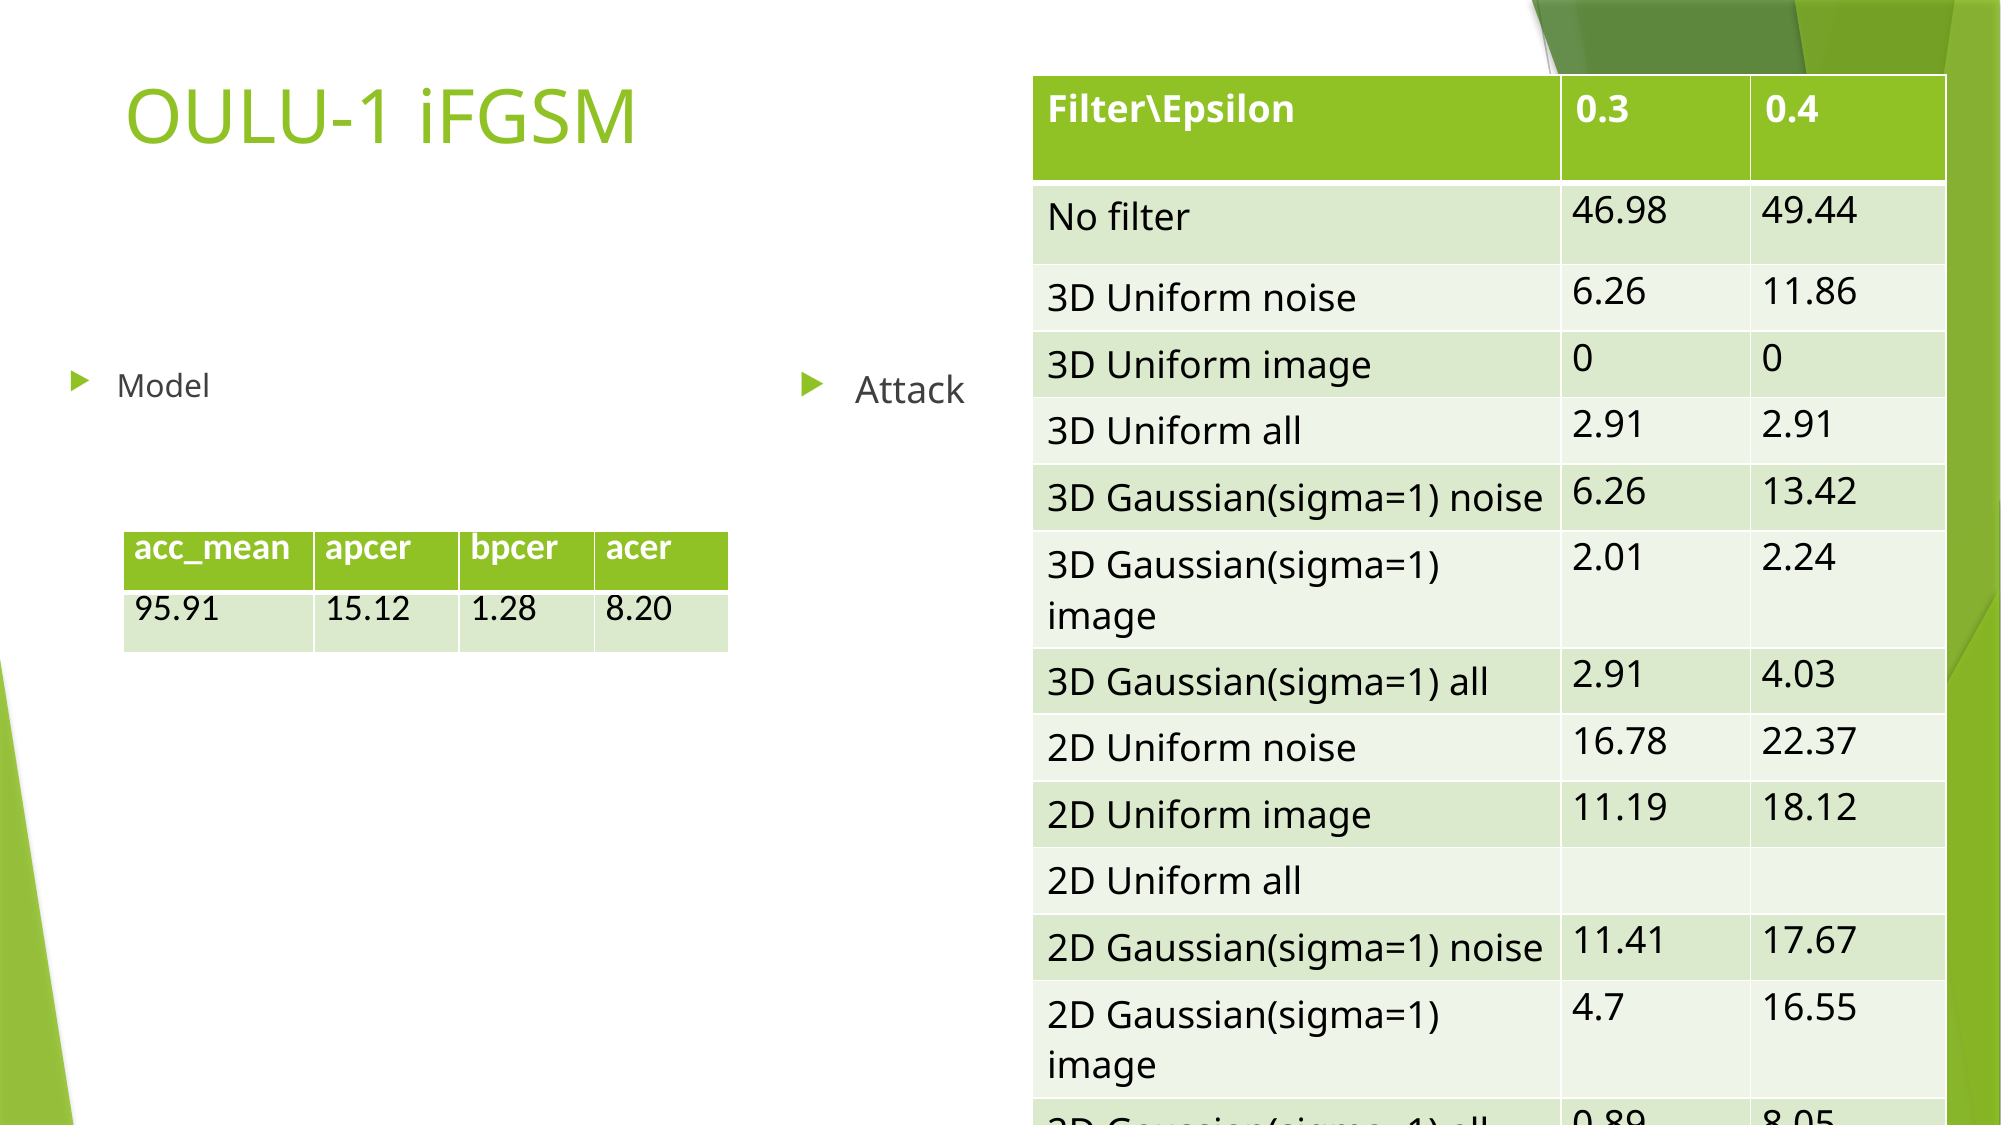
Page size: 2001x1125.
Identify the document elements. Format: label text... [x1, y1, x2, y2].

table_header acc_mean [124, 532, 313, 590]
table_cell 16.55 [1751, 981, 1945, 1097]
table_cell 0 [1751, 332, 1945, 355]
table_cell 3D Uniform noise [1033, 265, 1560, 330]
table_cell 2D Uniform all [1033, 848, 1560, 913]
table_cell 2D Gaussian(sigma=1) noise [1033, 915, 1560, 980]
table_cell 3D Gaussian(sigma=1) all [1033, 649, 1560, 713]
table_header Filter\Epsilon [1033, 76, 1560, 180]
table_header 0.3 [1562, 76, 1750, 180]
table_cell 0 [1562, 332, 1750, 355]
table_cell 49.44 [1751, 186, 1945, 264]
table_header acer [595, 532, 728, 590]
table_header 0.4 [1751, 76, 1945, 180]
table_cell 8.05 [1751, 1099, 1945, 1125]
table_cell 8.20 [595, 595, 728, 652]
table_cell 16.78 [1562, 715, 1750, 780]
table_cell 4.7 [1562, 981, 1750, 1097]
table_cell 1.28 [460, 595, 594, 652]
table_cell 2D Uniform noise [1033, 715, 1560, 780]
table_cell [1751, 848, 1945, 913]
table_cell 2D Uniform image [1033, 782, 1560, 847]
text_box Attack [783, 355, 2000, 545]
table_cell 4.03 [1751, 649, 1945, 713]
table_cell 2.24 [1751, 545, 1945, 647]
table_cell 3D Uniform image [1033, 332, 1560, 355]
title OULU-1 iFGSM [109, 61, 1520, 279]
table_cell 0.89 [1562, 1099, 1750, 1125]
table_cell 18.12 [1751, 782, 1945, 847]
table_cell 6.26 [1562, 265, 1750, 330]
table_cell 2D Gaussian(sigma=1) image [1033, 981, 1560, 1097]
table_cell 46.98 [1562, 186, 1750, 264]
table_cell 3D Gaussian(sigma=1) image [1033, 545, 1560, 647]
table_cell 15.12 [315, 595, 458, 652]
table_header bpcer [460, 532, 594, 590]
table_cell 11.41 [1562, 915, 1750, 980]
table_cell No filter [1033, 186, 1560, 264]
table_cell 17.67 [1751, 915, 1945, 980]
table_cell 11.86 [1751, 265, 1945, 330]
table_cell 2.91 [1562, 649, 1750, 713]
table_cell 11.19 [1562, 782, 1750, 847]
table_cell 2.01 [1562, 545, 1750, 647]
table_cell 2D Gaussian(sigma=1) all [1033, 1099, 1560, 1125]
table_cell 22.37 [1751, 715, 1945, 780]
table_cell [1562, 848, 1750, 913]
list Model [53, 355, 320, 414]
table_cell 95.91 [124, 595, 313, 652]
table_header apcer [315, 532, 458, 590]
